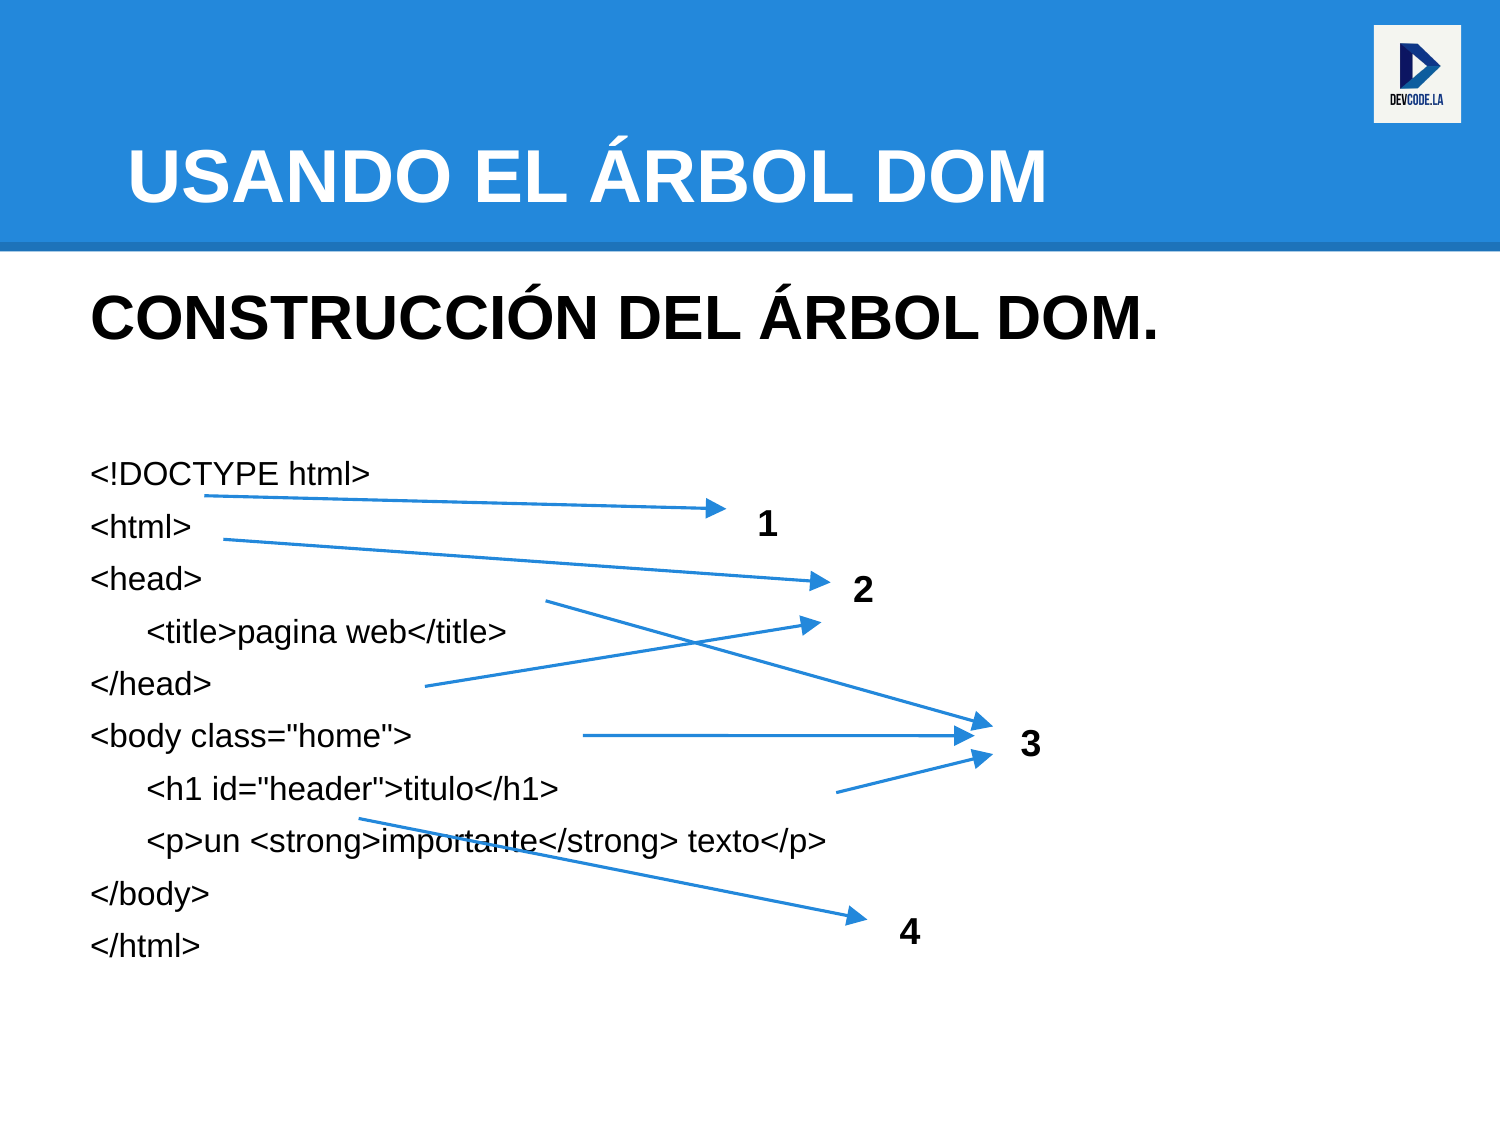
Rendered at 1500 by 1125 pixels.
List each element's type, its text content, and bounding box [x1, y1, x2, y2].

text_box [836, 753, 994, 793]
text_box 1 [742, 484, 822, 537]
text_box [204, 495, 727, 510]
title USANDO EL ÁRBOL DOM [75, 45, 1425, 233]
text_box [545, 600, 994, 727]
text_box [358, 818, 868, 920]
text_box 3 [1005, 704, 1085, 779]
text_box 4 [884, 892, 964, 968]
text_box [1373, 25, 1462, 123]
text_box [223, 539, 831, 583]
text_box 2 [838, 550, 918, 599]
list CONSTRUCCIÓN DEL ÁRBOL DOM. <!DOCTYPE html> <html> <head> <title>pagina web</title> </head> <body class="home"> <h1 id="header">titulo</h1> <p>un <strong>importante</strong> texto</p> </body> </html> [75, 262, 1425, 1026]
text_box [424, 621, 540, 687]
